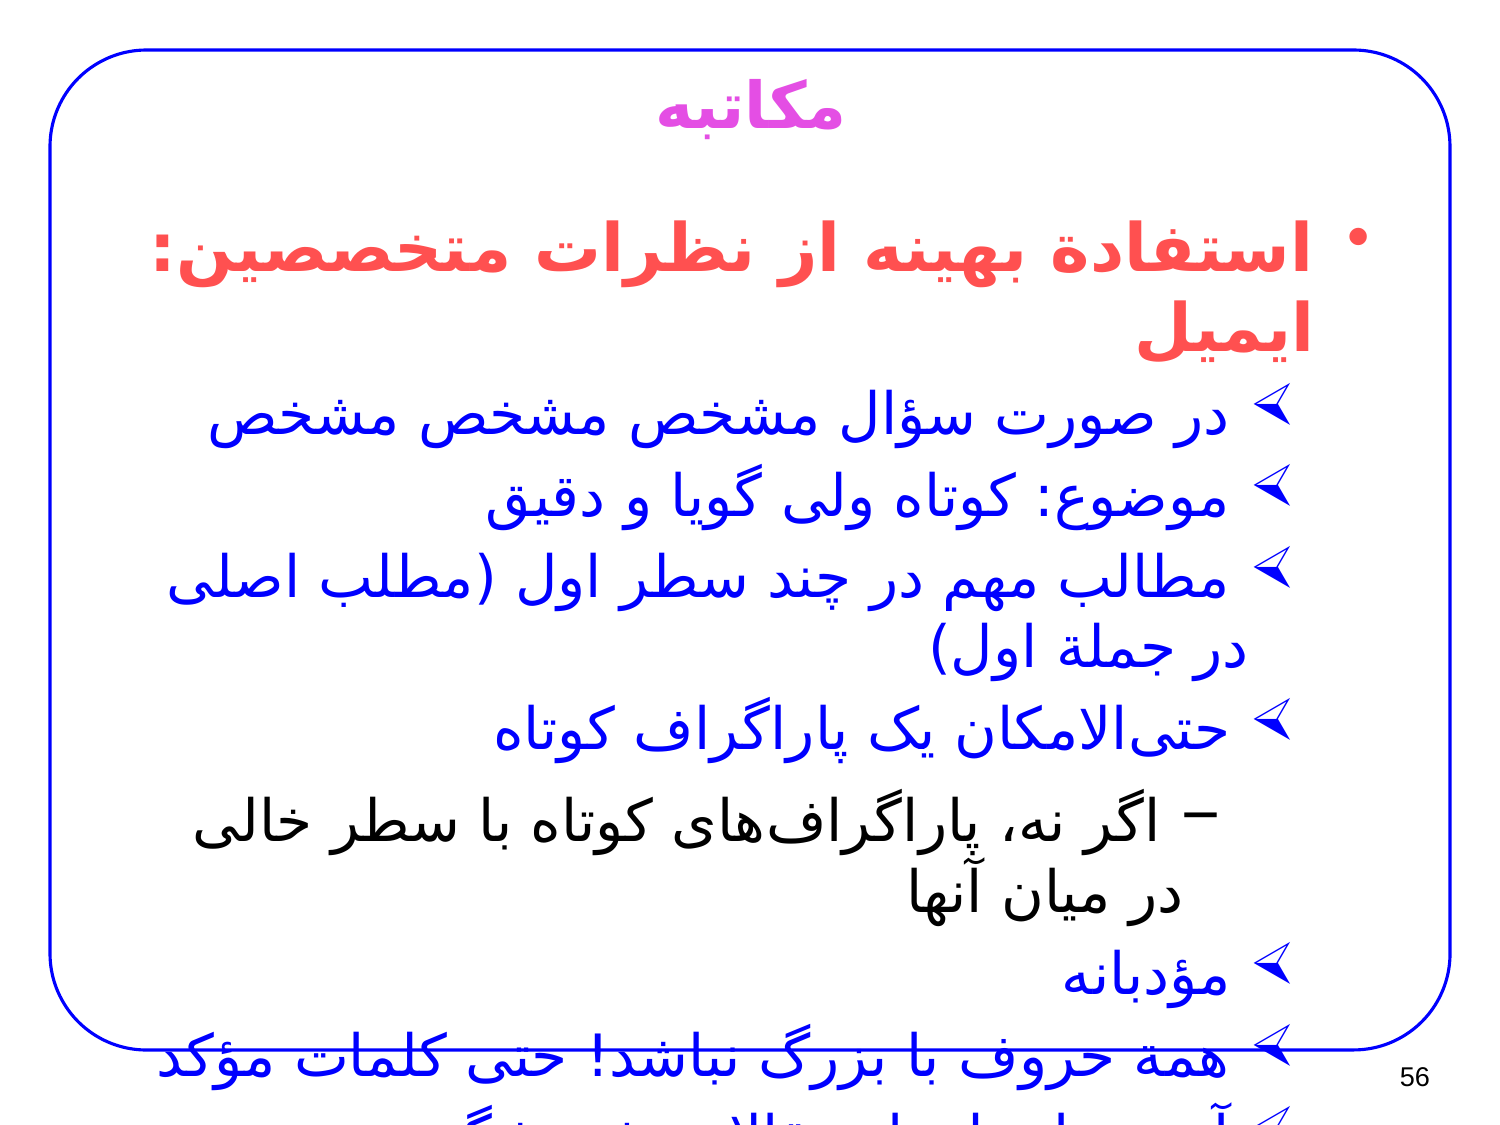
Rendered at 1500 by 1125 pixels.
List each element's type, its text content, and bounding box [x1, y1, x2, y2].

list استفادة بهینه از نظرات متخصصین: ایمیل در صورت سؤال مشخص مشخص مشخص موضوع: کوتاه ولی گویا و دقیق مطالب مهم در چند سطر اول (مطلب اصلی در جملة اول) حتی‌الامکان یک پاراگراف کوتاه اگر نه، پاراگراف‌های کوتاه با سطر خالی در میان آنها مؤدبانه همة حروف با بزرگ نباشد! حتی کلمات مؤکد آدرس ایمیل: از مقالات پژوهشگر [112, 196, 1388, 960]
title مکاتبه [113, 65, 1390, 140]
slide_number 56 [1351, 1047, 1444, 1104]
